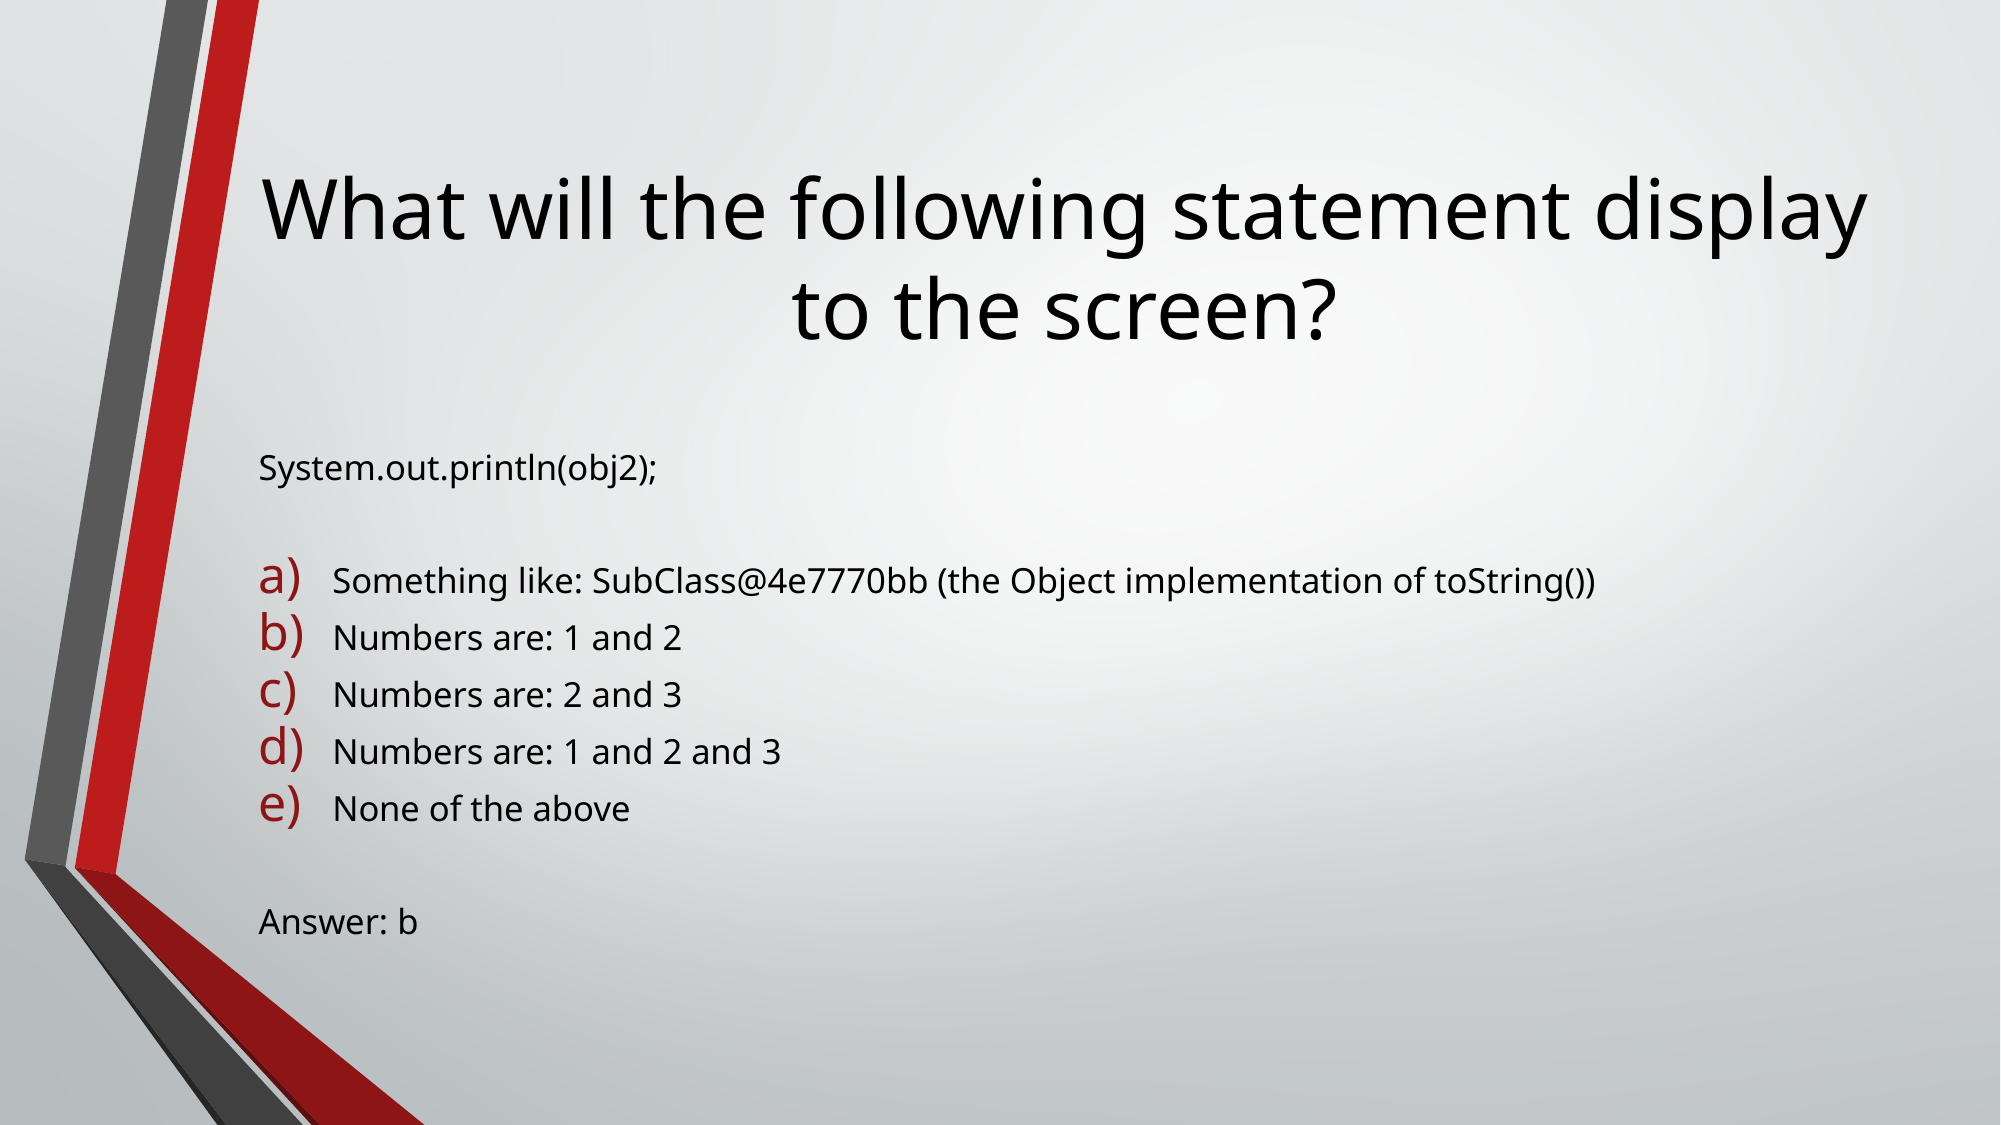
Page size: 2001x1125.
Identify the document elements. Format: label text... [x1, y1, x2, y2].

title What will the following statement display to the screen? [243, 112, 1887, 400]
list System.out.println(obj2); Something like: SubClass@4e7770bb (the Object implementation of toString()) Numbers are: 1 and 2 Numbers are: 2 and 3 Numbers are: 1 and 2 and 3 None of the above Answer: b [243, 437, 1887, 950]
